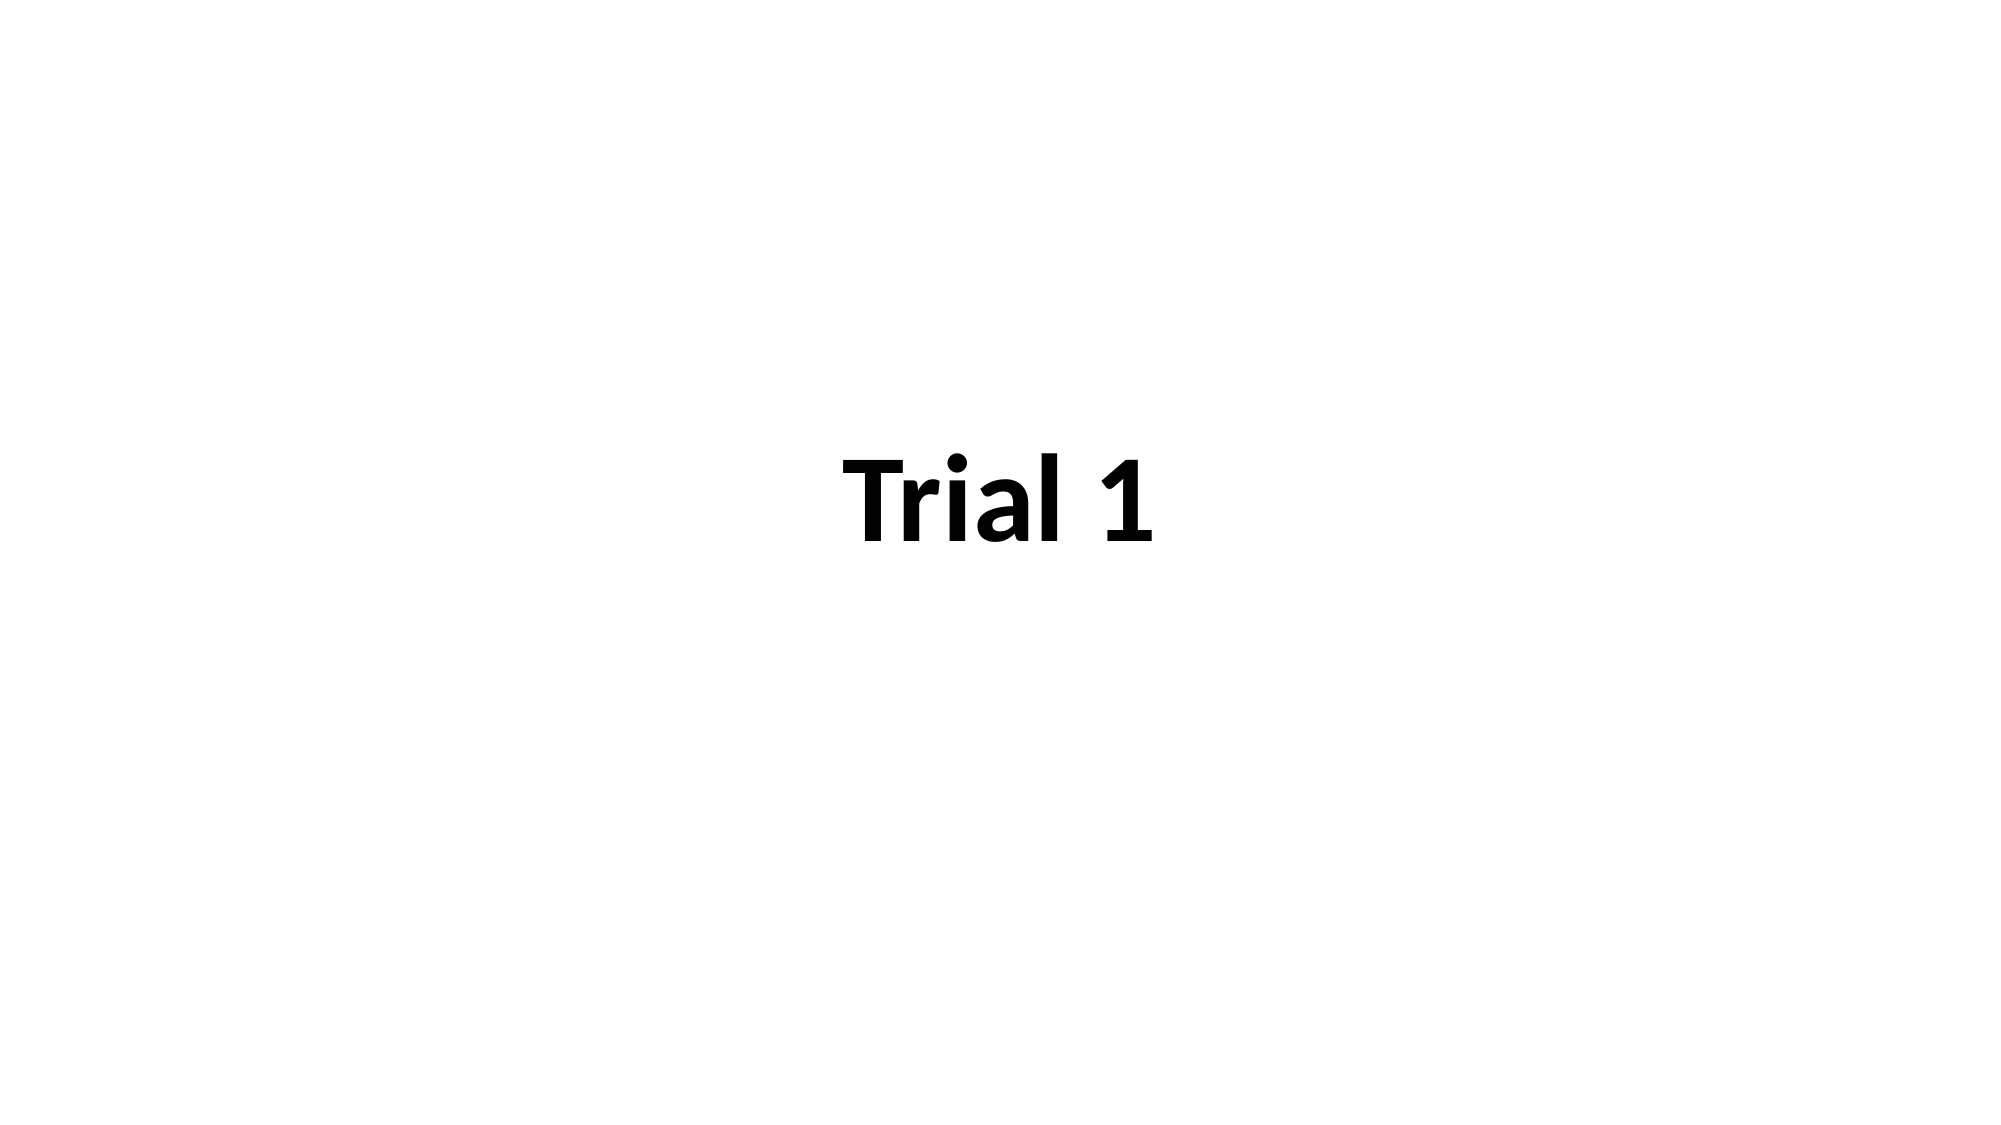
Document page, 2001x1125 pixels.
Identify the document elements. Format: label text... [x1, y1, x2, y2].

list Trial 1 [0, 426, 2000, 580]
